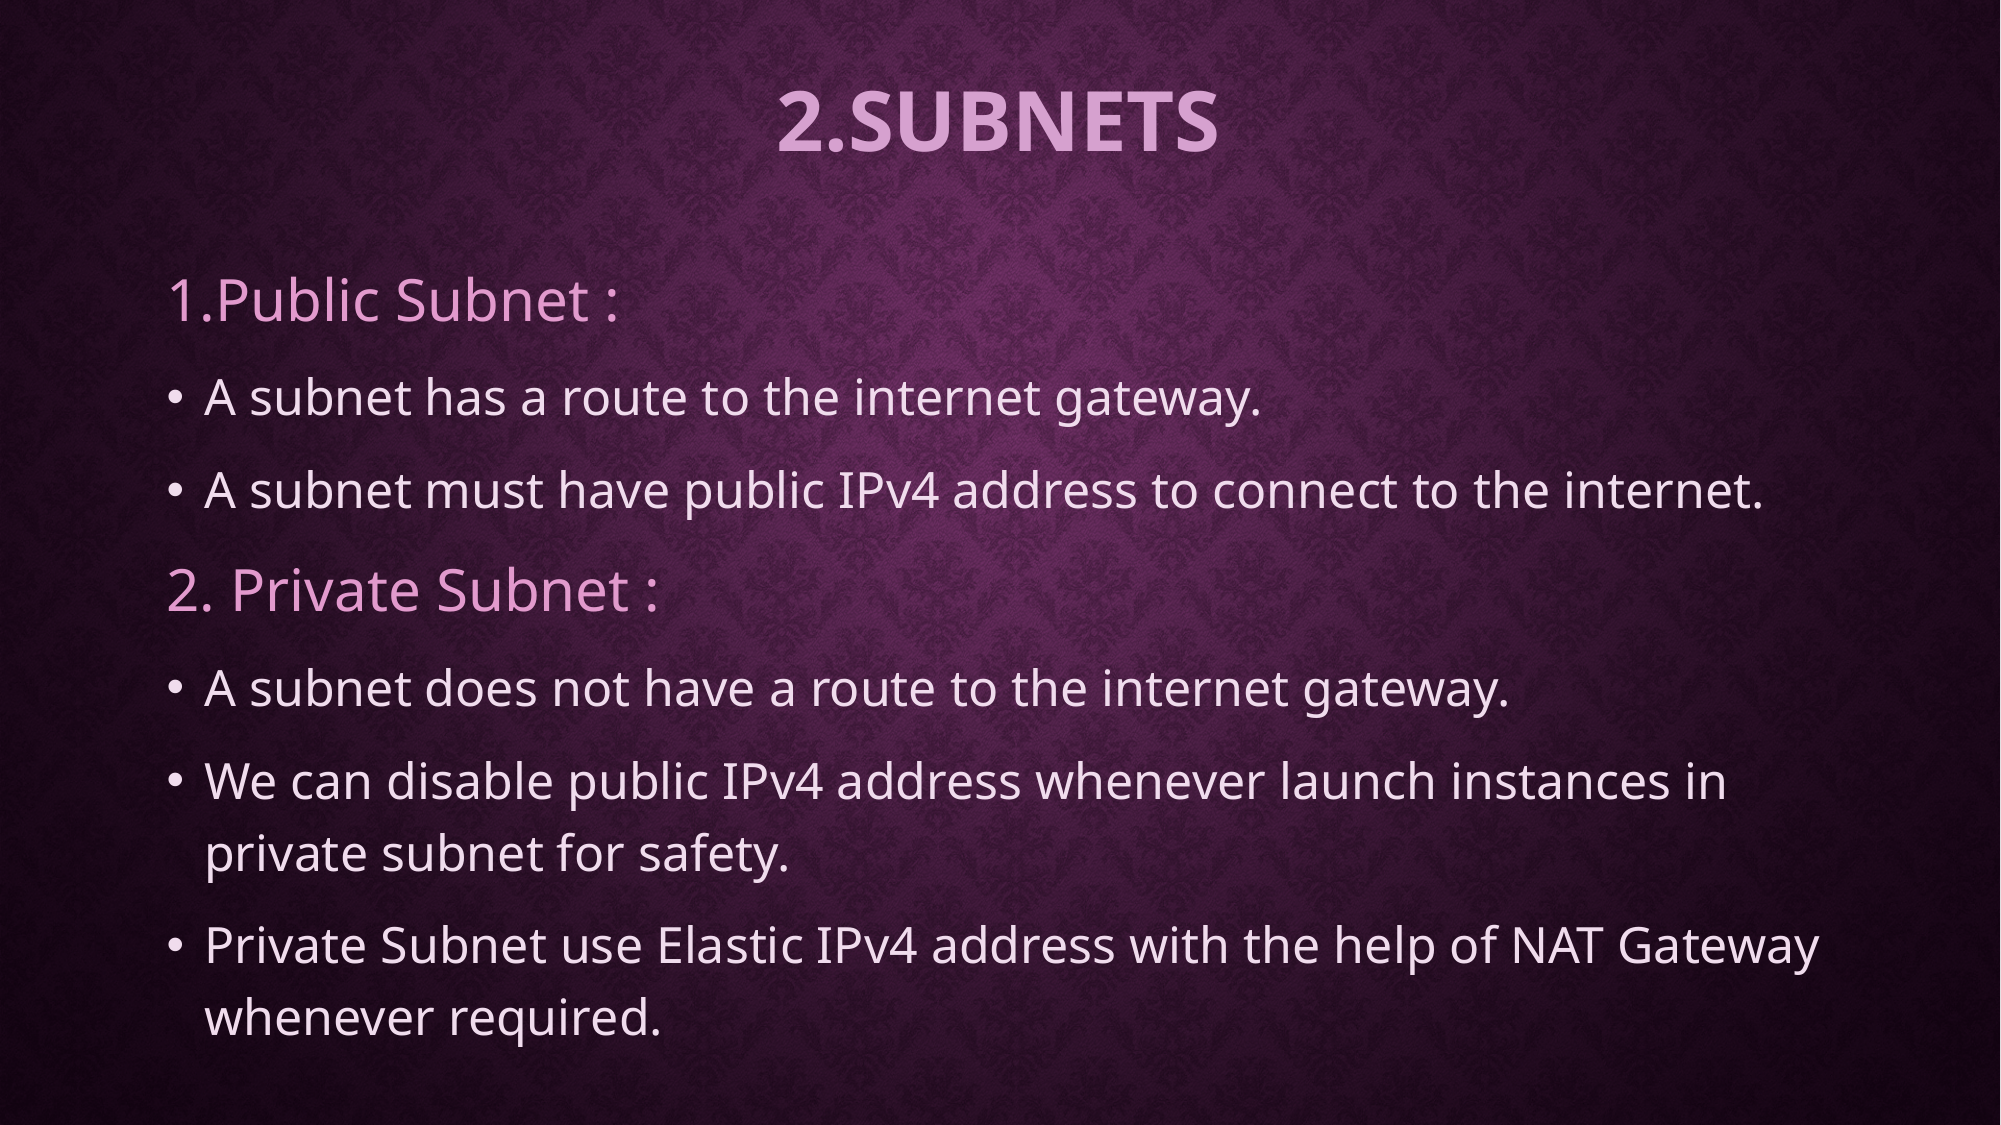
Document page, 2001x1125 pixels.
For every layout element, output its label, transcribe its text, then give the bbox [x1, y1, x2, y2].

title 2.Subnets [149, 48, 1849, 200]
list 1.Public Subnet : A subnet has a route to the internet gateway. A subnet must have public IPv4 address to connect to the internet. 2. Private Subnet : A subnet does not have a route to the internet gateway. We can disable public IPv4 address whenever launch instances in private subnet for safety. Private Subnet use Elastic IPv4 address with the help of NAT Gateway whenever required. [151, 241, 1851, 1068]
